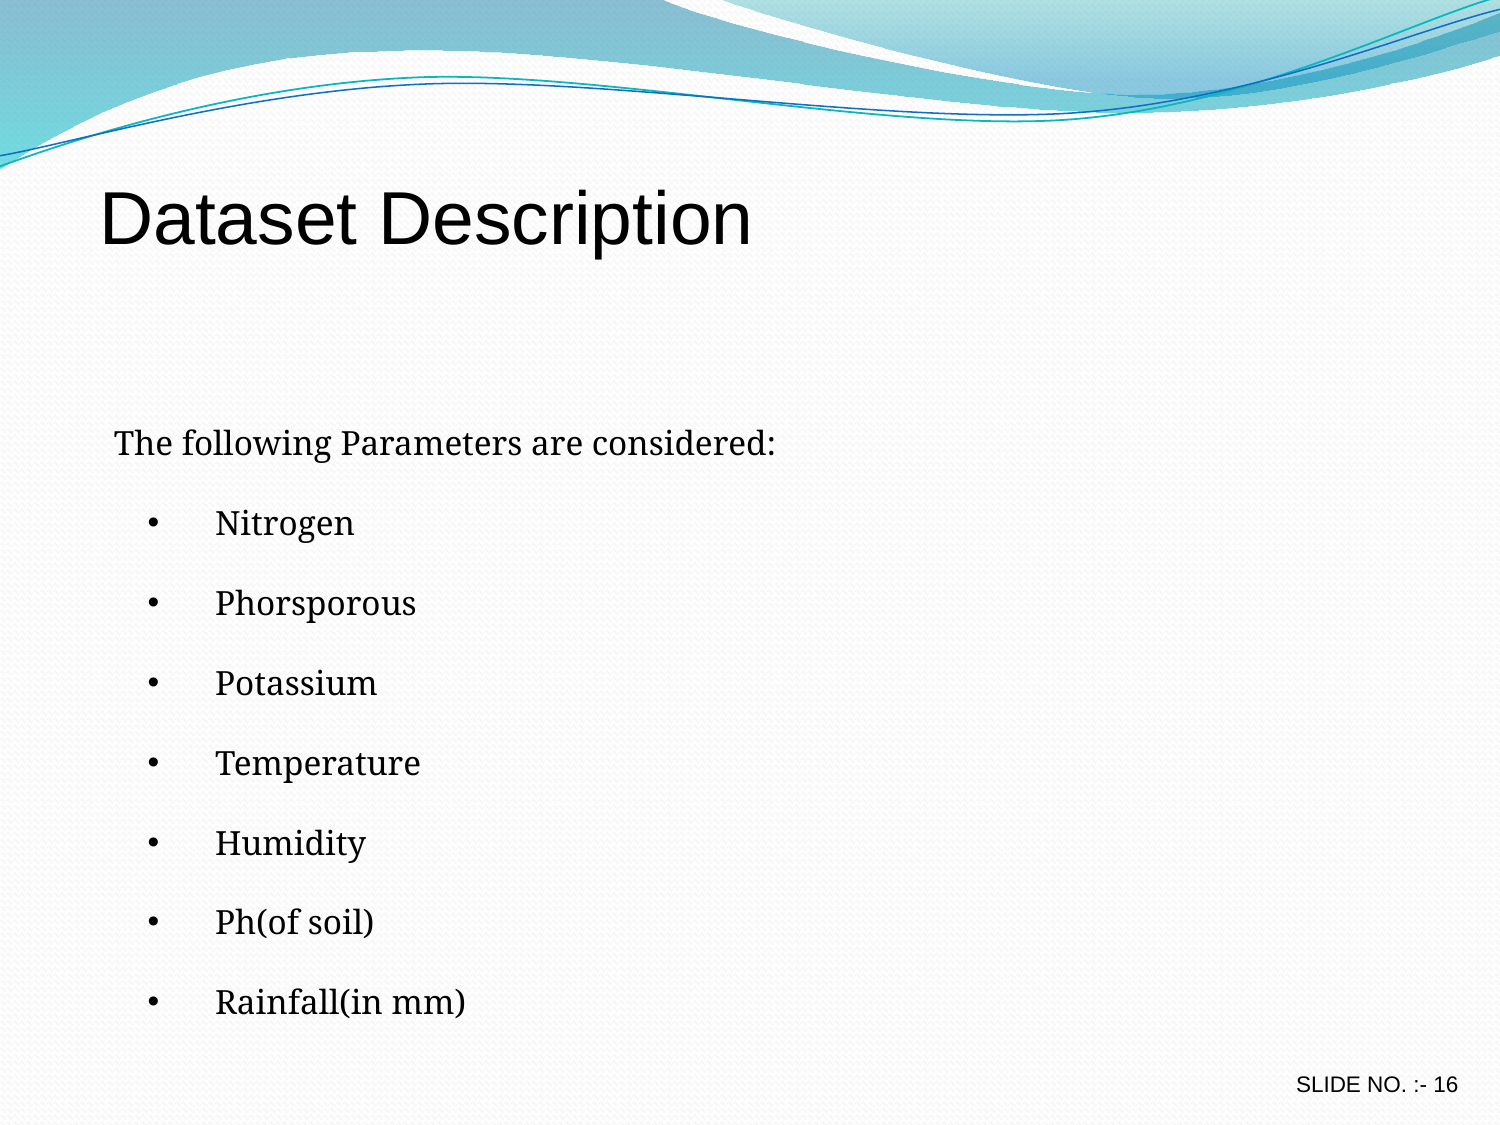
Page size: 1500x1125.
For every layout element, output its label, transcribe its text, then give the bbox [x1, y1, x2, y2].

text_box SLIDE NO. :- 16 [1282, 1063, 1500, 1104]
title Dataset Description [85, 156, 1496, 292]
list The following Parameters are considered: Nitrogen Phorsporous Potassium Temperature Humidity Ph(of soil) Rainfall(in mm) [100, 408, 1500, 1125]
